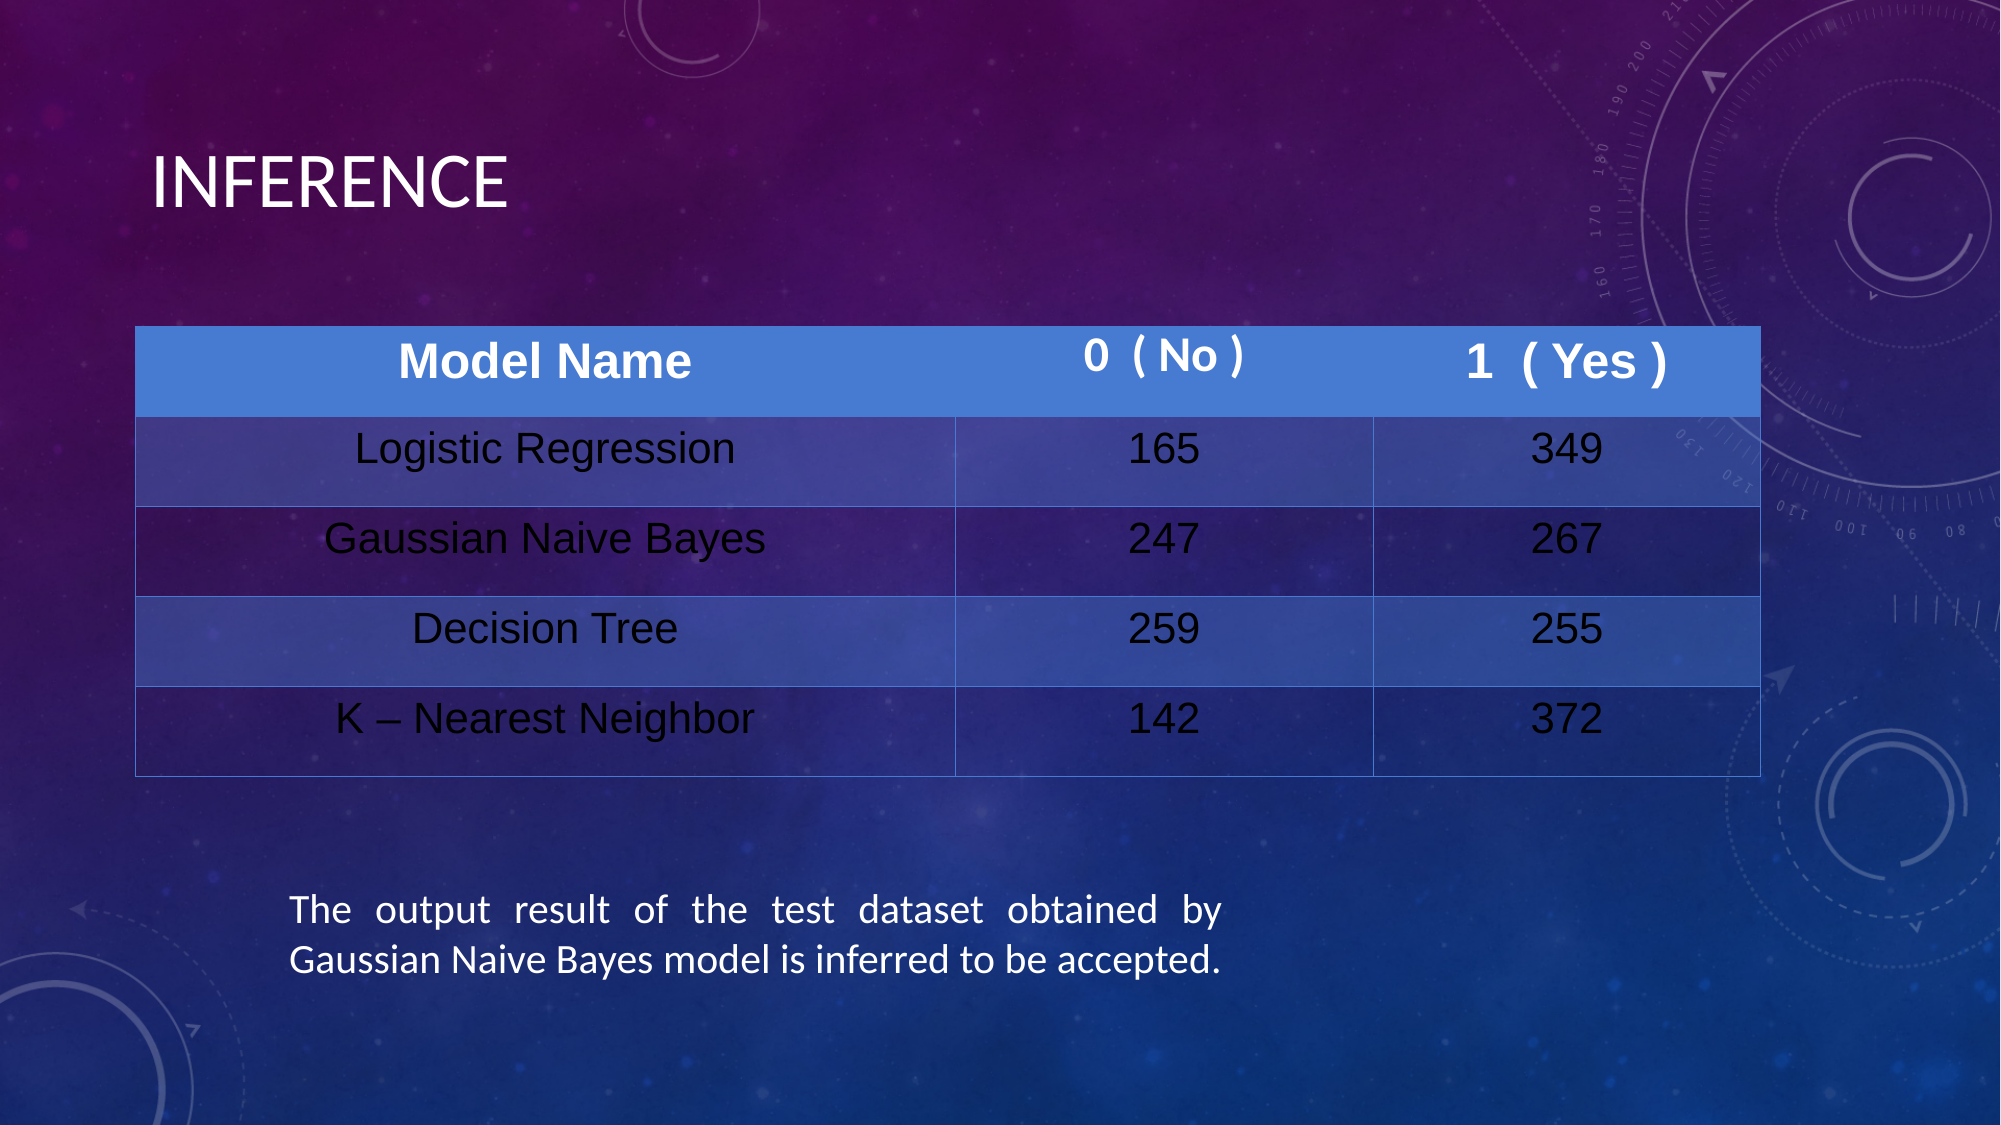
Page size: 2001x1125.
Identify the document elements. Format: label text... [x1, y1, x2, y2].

table_header 1 ( Yes ) [1374, 327, 1760, 416]
table_cell 165 [956, 417, 1373, 506]
table_cell 142 [956, 687, 1373, 776]
table_cell 259 [956, 597, 1373, 686]
table_cell 255 [1374, 597, 1760, 686]
table_cell Decision Tree [136, 597, 955, 686]
table_cell 267 [1374, 507, 1760, 596]
table_cell 349 [1374, 417, 1760, 506]
table_cell K – Nearest Neighbor [136, 687, 955, 776]
table_header Model Name [136, 327, 955, 416]
picture [0, 0, 2001, 1125]
table_cell 247 [956, 507, 1373, 596]
title INFERENCE [135, 56, 1623, 296]
table_cell Logistic Regression [136, 417, 955, 506]
text_box The output result of the test dataset obtained by Gaussian Naive Bayes model is inferred to be accepted. [274, 874, 1238, 990]
table_cell 372 [1374, 687, 1760, 776]
table_header 0 ( No ) [956, 327, 1373, 416]
table_cell Gaussian Naive Bayes [136, 507, 955, 596]
